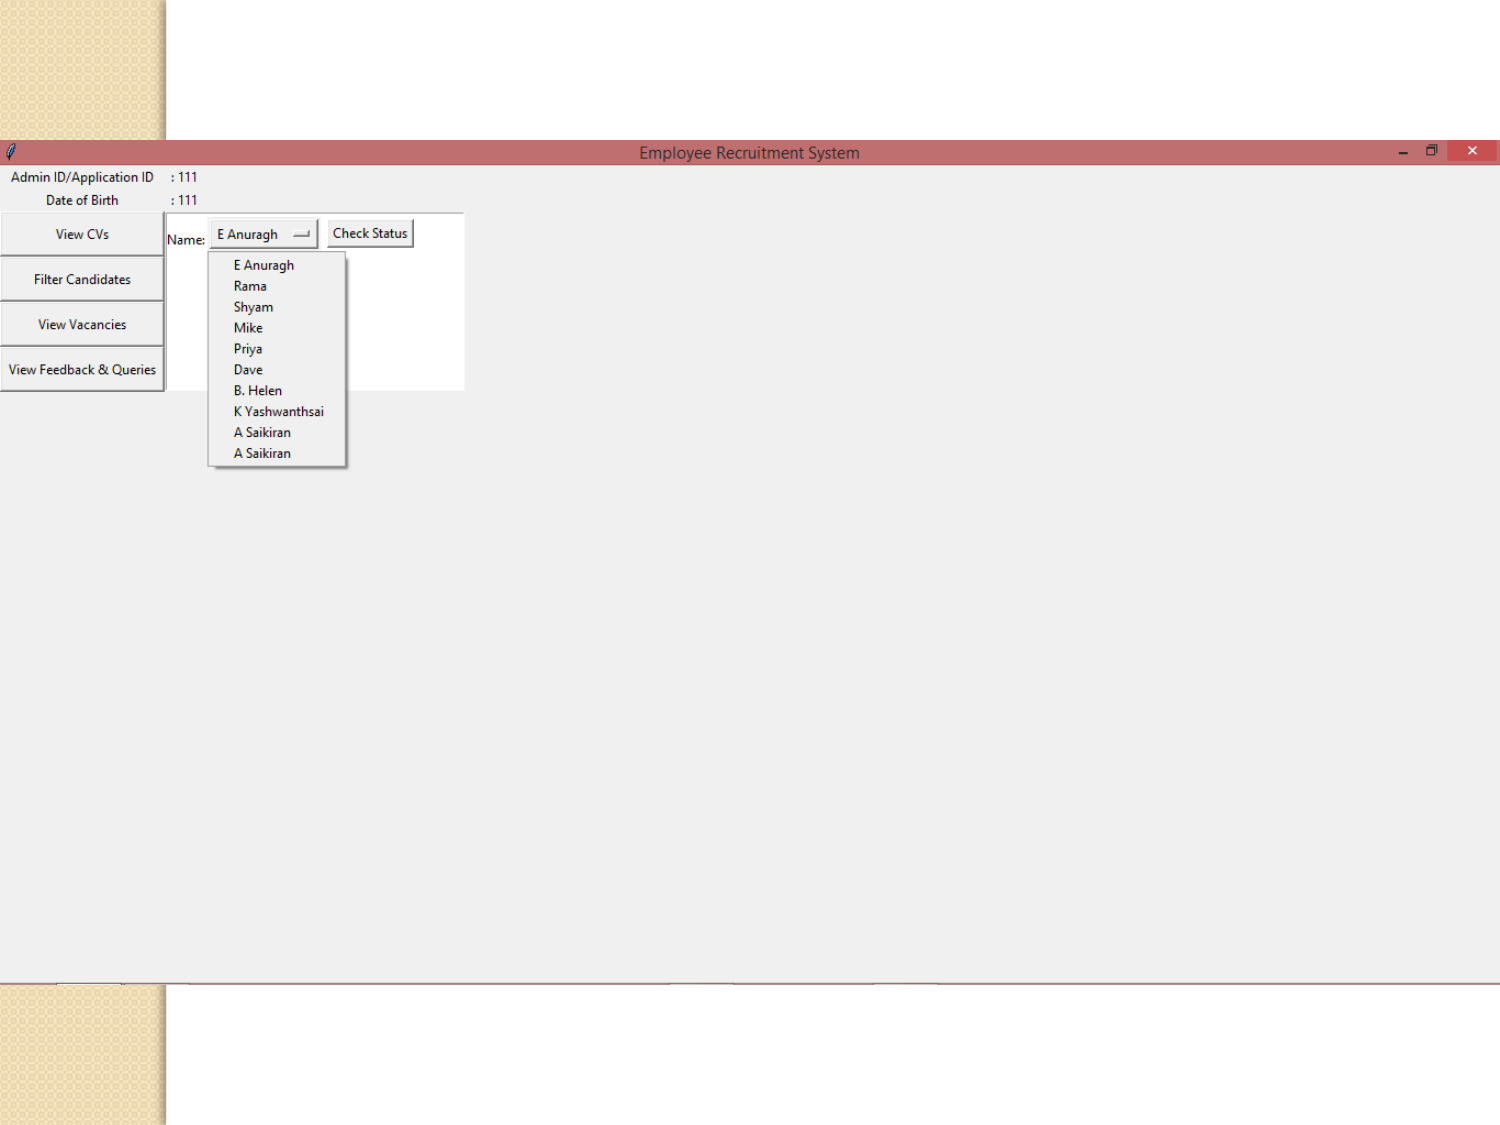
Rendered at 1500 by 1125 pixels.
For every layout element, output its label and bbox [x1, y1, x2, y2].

picture [0, 140, 1500, 985]
